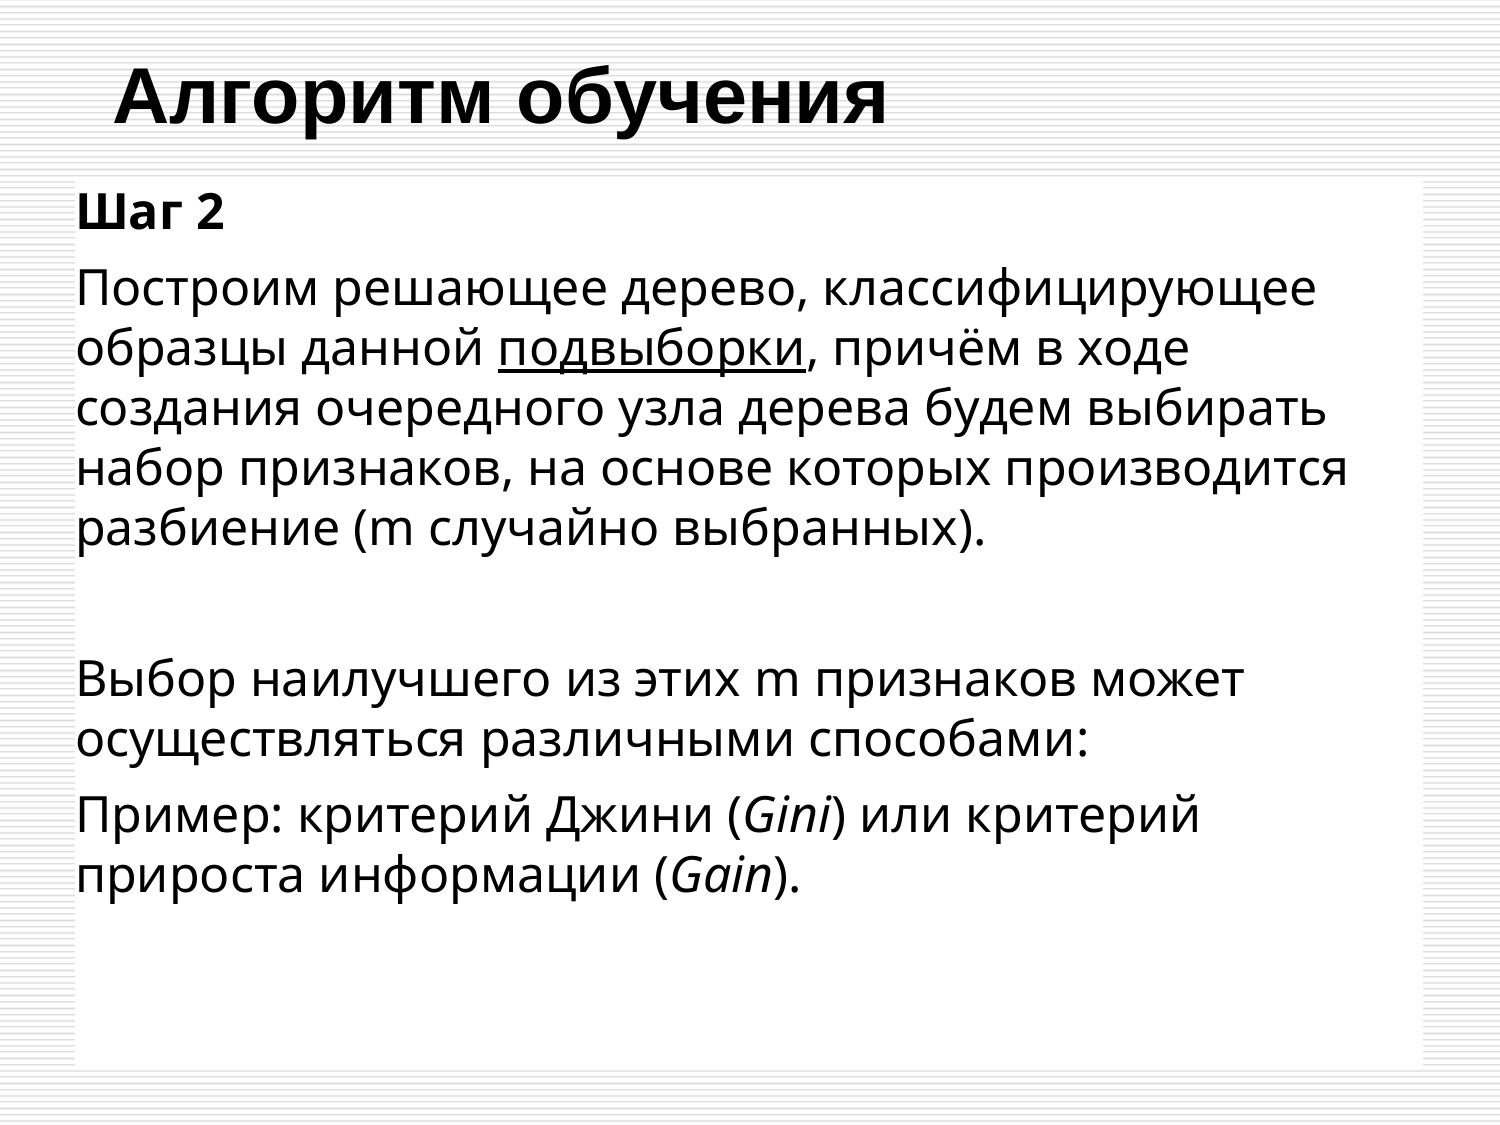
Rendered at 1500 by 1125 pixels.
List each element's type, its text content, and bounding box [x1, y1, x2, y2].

picture [0, 0, 1500, 1125]
title Алгоритм обучения [112, 0, 1386, 185]
list Шаг 2 Построим решающее дерево, классифицирующее образцы данной подвыборки, причём в ходе создания очередного узла дерева будем выбирать набор признаков, на основе которых производится разбиение (m случайно выбранных). Выбор наилучшего из этих m признаков может осуществляться различными способами: Пример: критерий Джини (Gini) или критерий прироста информации (Gain). [75, 179, 1424, 1066]
